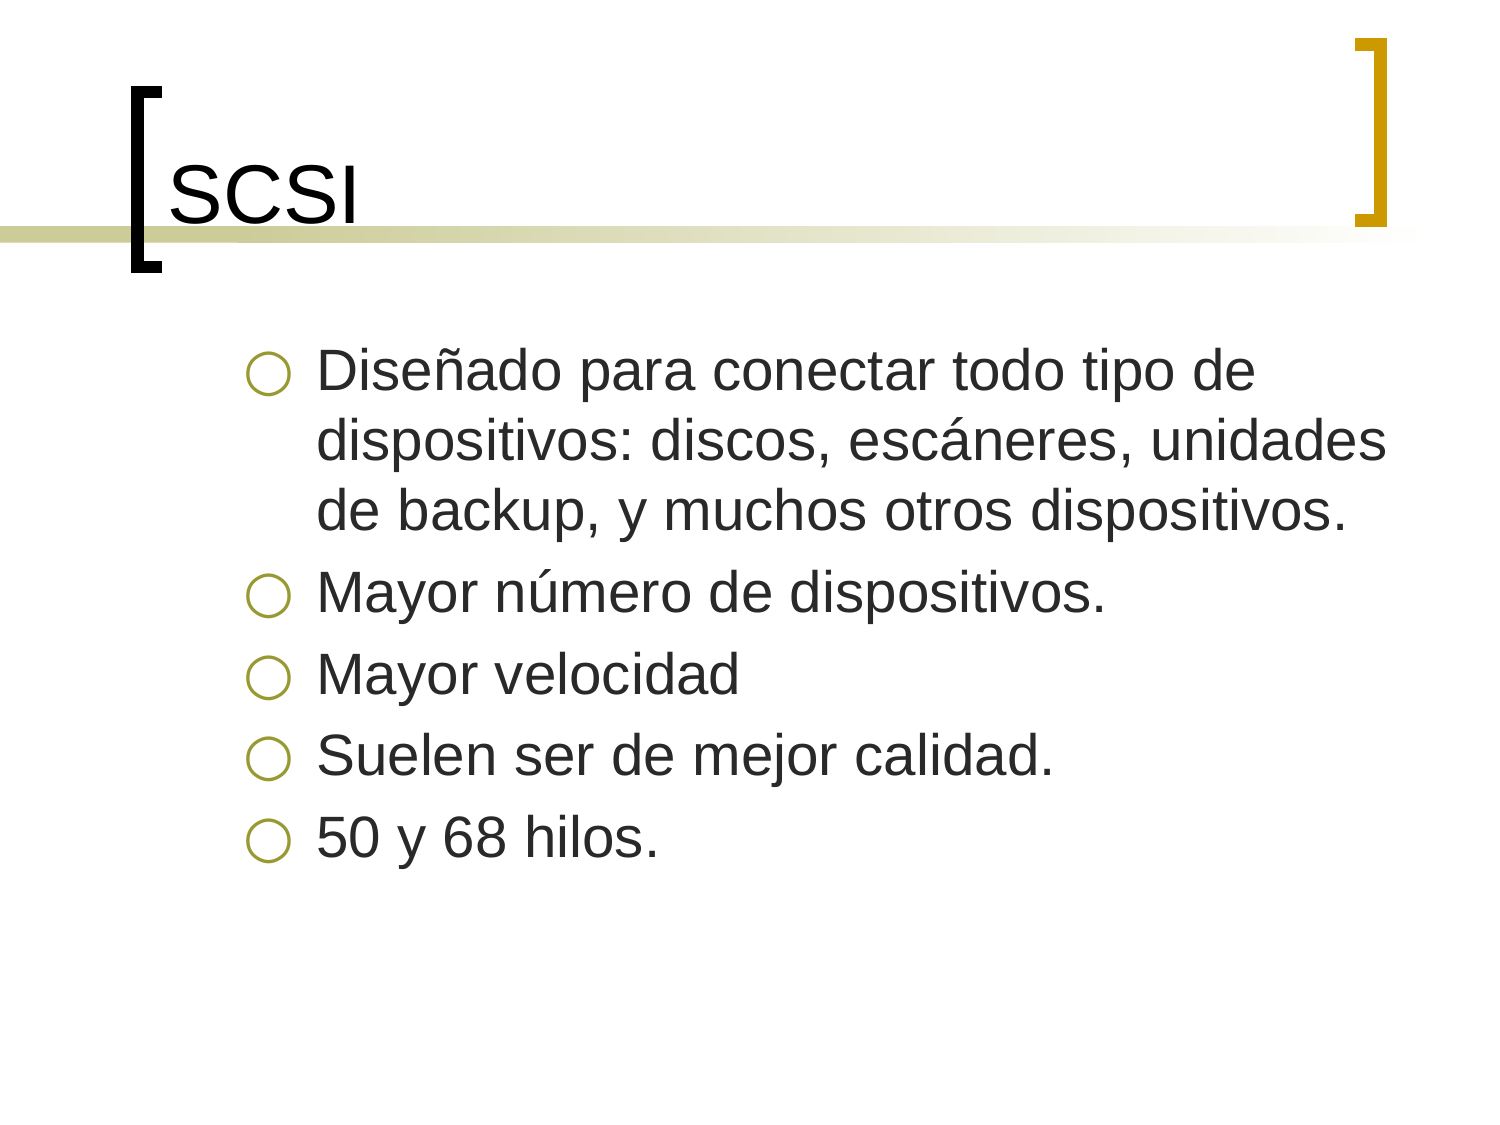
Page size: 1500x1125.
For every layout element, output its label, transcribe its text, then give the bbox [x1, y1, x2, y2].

title SCSI [152, 15, 1328, 248]
list Diseñado para conectar todo tipo de dispositivos: discos, escáneres, unidades de backup, y muchos otros dispositivos. Mayor número de dispositivos. Mayor velocidad Suelen ser de mejor calidad. 50 y 68 hilos. [155, 324, 1413, 1000]
